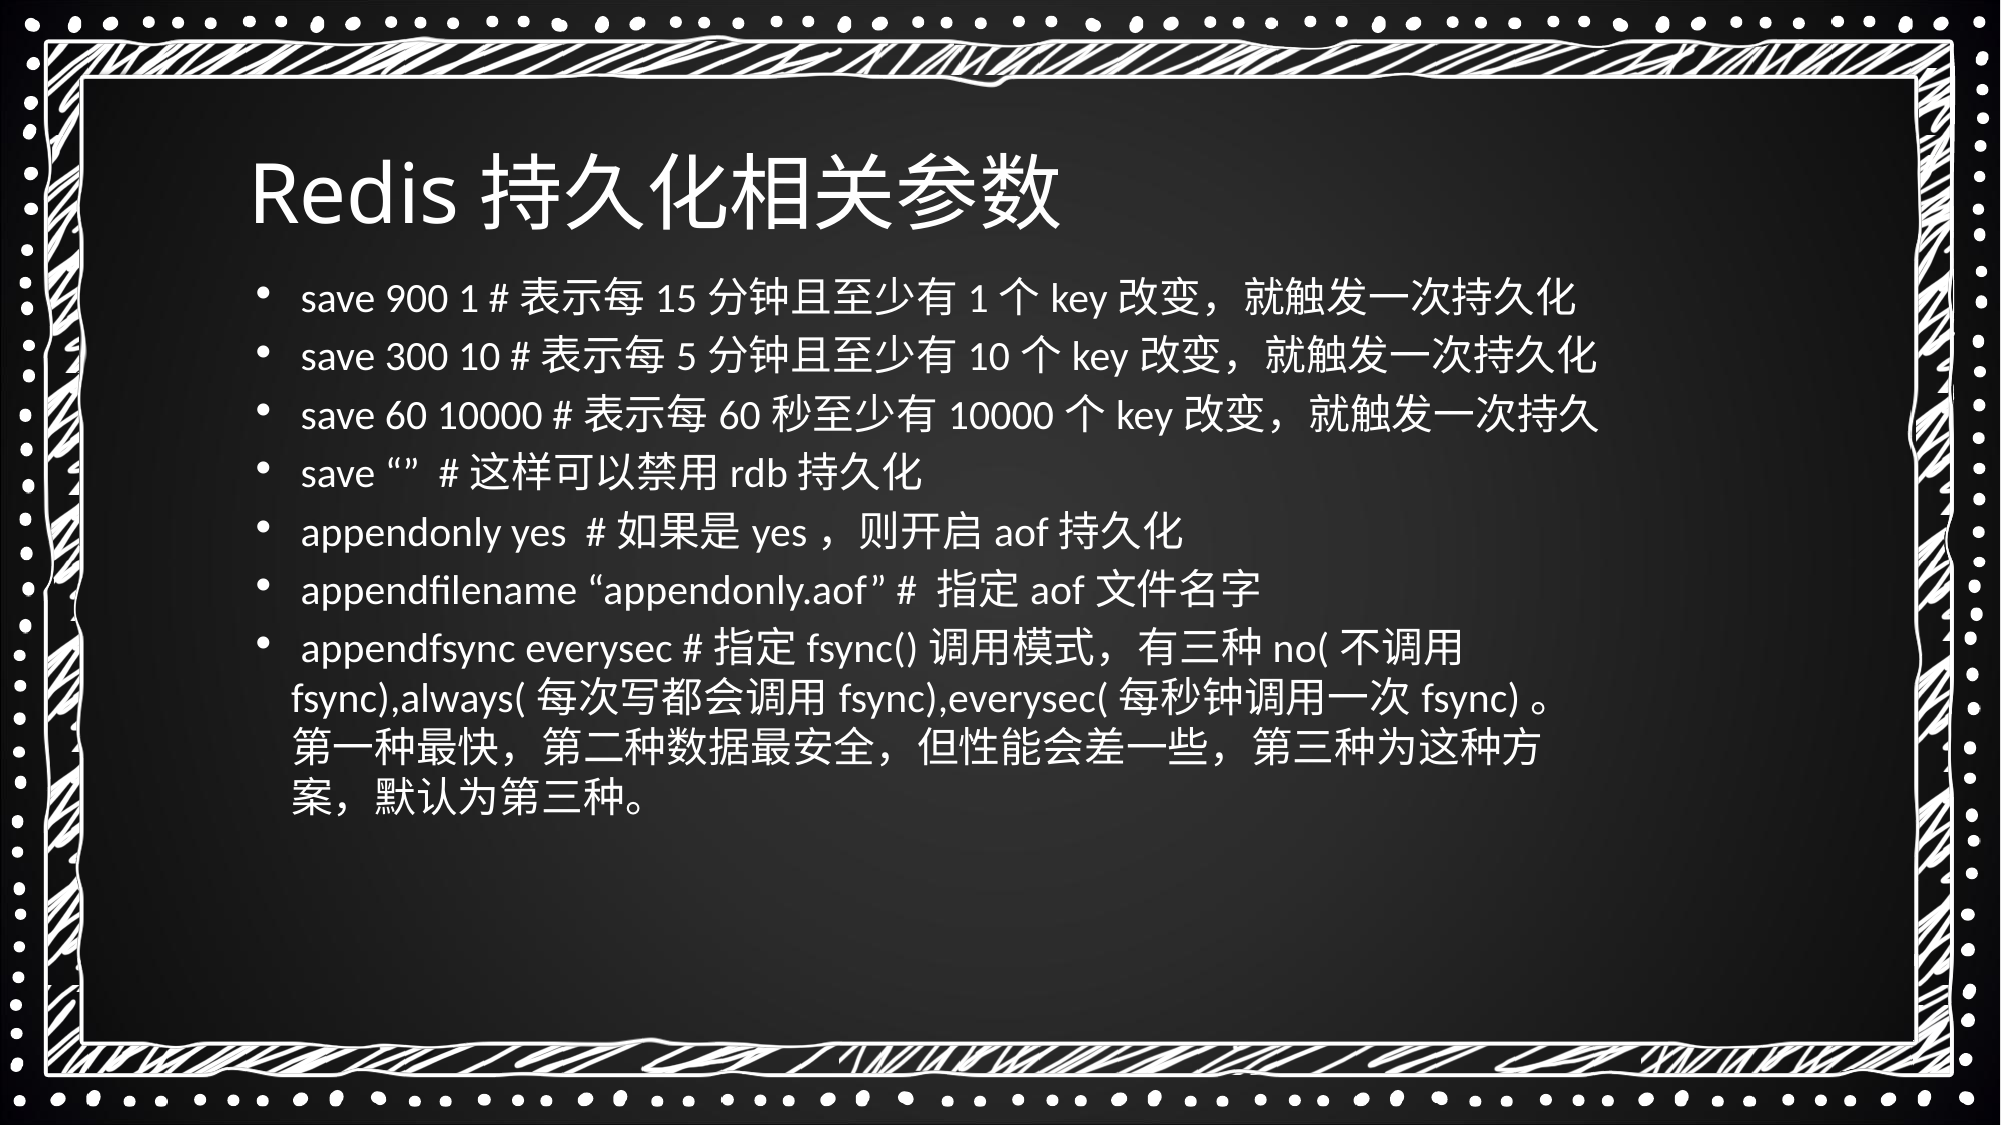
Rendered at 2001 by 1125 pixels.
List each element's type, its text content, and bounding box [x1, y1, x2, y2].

picture [0, 0, 2001, 1125]
text_box Redis持久化相关参数 [240, 133, 1530, 248]
text_box save 900 1 #表示每15分钟且至少有1个key改变，就触发一次持久化 save 300 10 #表示每5分钟且至少有10个key改变，就触发一次持久化 save 60 10000 #表示每60秒至少有10000个key改变，就触发一次持久 save “” #这样可以禁用rdb持久化 appendonly yes #如果是yes，则开启aof持久化 appendfilename “appendonly.aof” # 指定aof文件名字 appendfsync everysec #指定fsync()调用模式，有三种no(不调用fsync),always(每次写都会调用fsync),everysec(每秒钟调用一次fsync)。第一种最快，第二种数据最安全，但性能会差一些，第三种为这种方案，默认为第三种。 [240, 263, 1624, 829]
